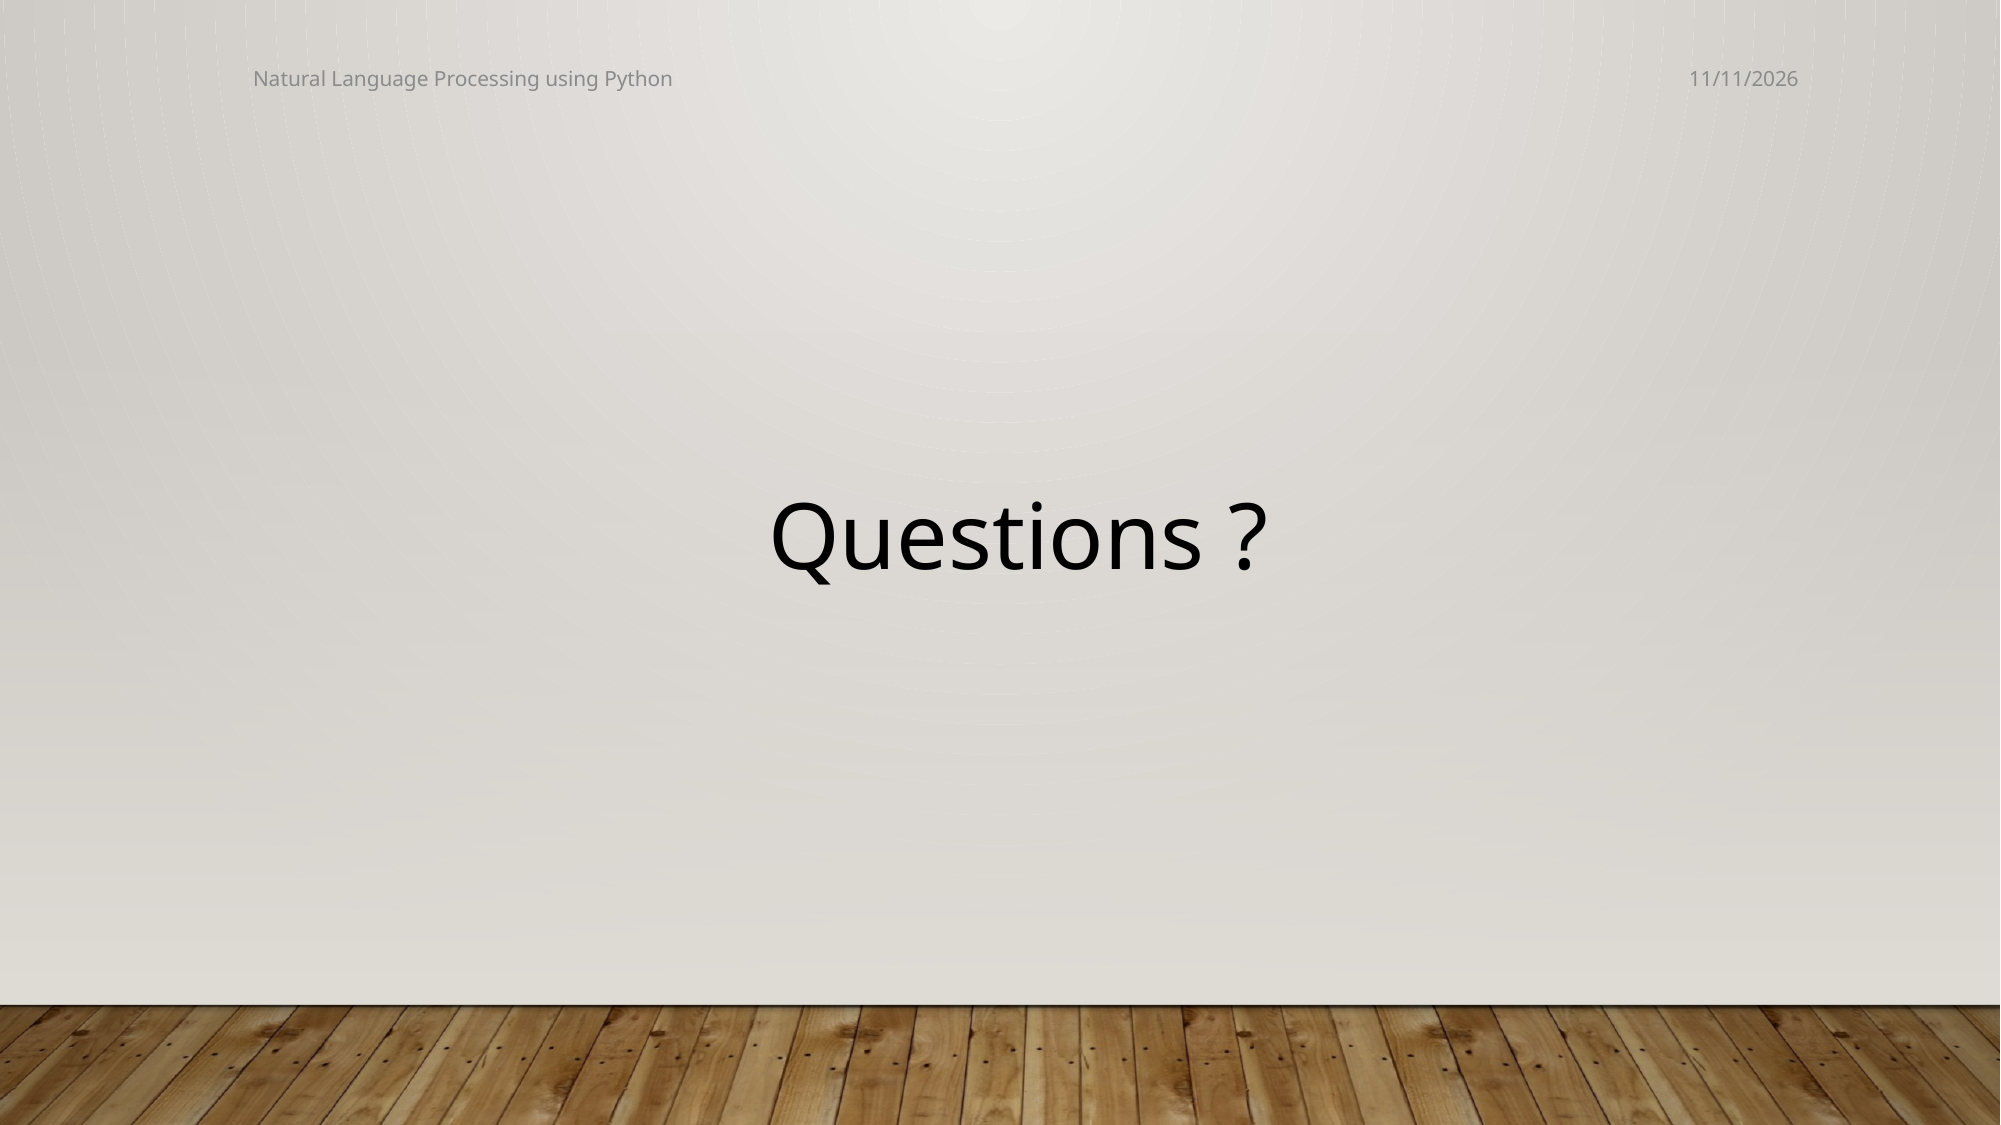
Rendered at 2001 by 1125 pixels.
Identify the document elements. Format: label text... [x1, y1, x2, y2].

picture [0, 1005, 2000, 1125]
footer Natural Language Processing using Python [238, 54, 1213, 105]
slide_number 06-Dec-16 [1239, 54, 1814, 105]
text_box Questions ? [753, 470, 1286, 596]
